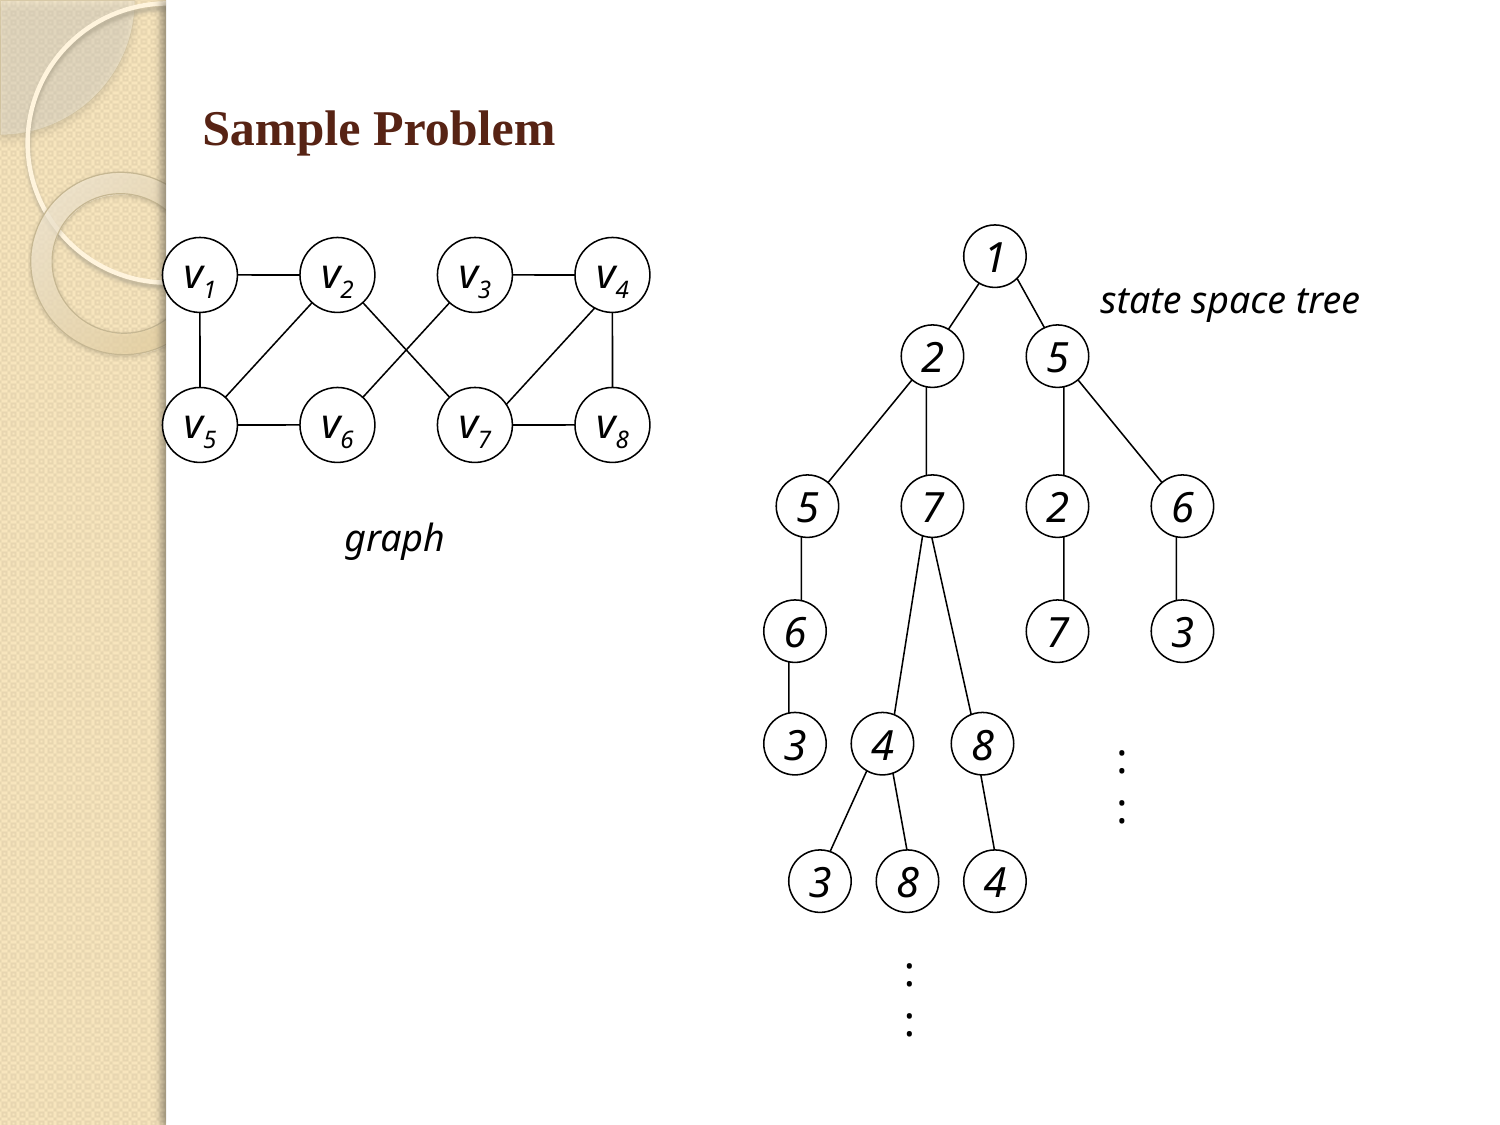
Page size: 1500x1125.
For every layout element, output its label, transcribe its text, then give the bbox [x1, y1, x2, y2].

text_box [162, 237, 651, 463]
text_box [763, 224, 1214, 913]
title Sample Problem [187, 82, 1463, 170]
text_box graph [329, 506, 460, 566]
text_box state space tree [1221, 268, 1376, 329]
text_box : : [889, 937, 931, 1053]
